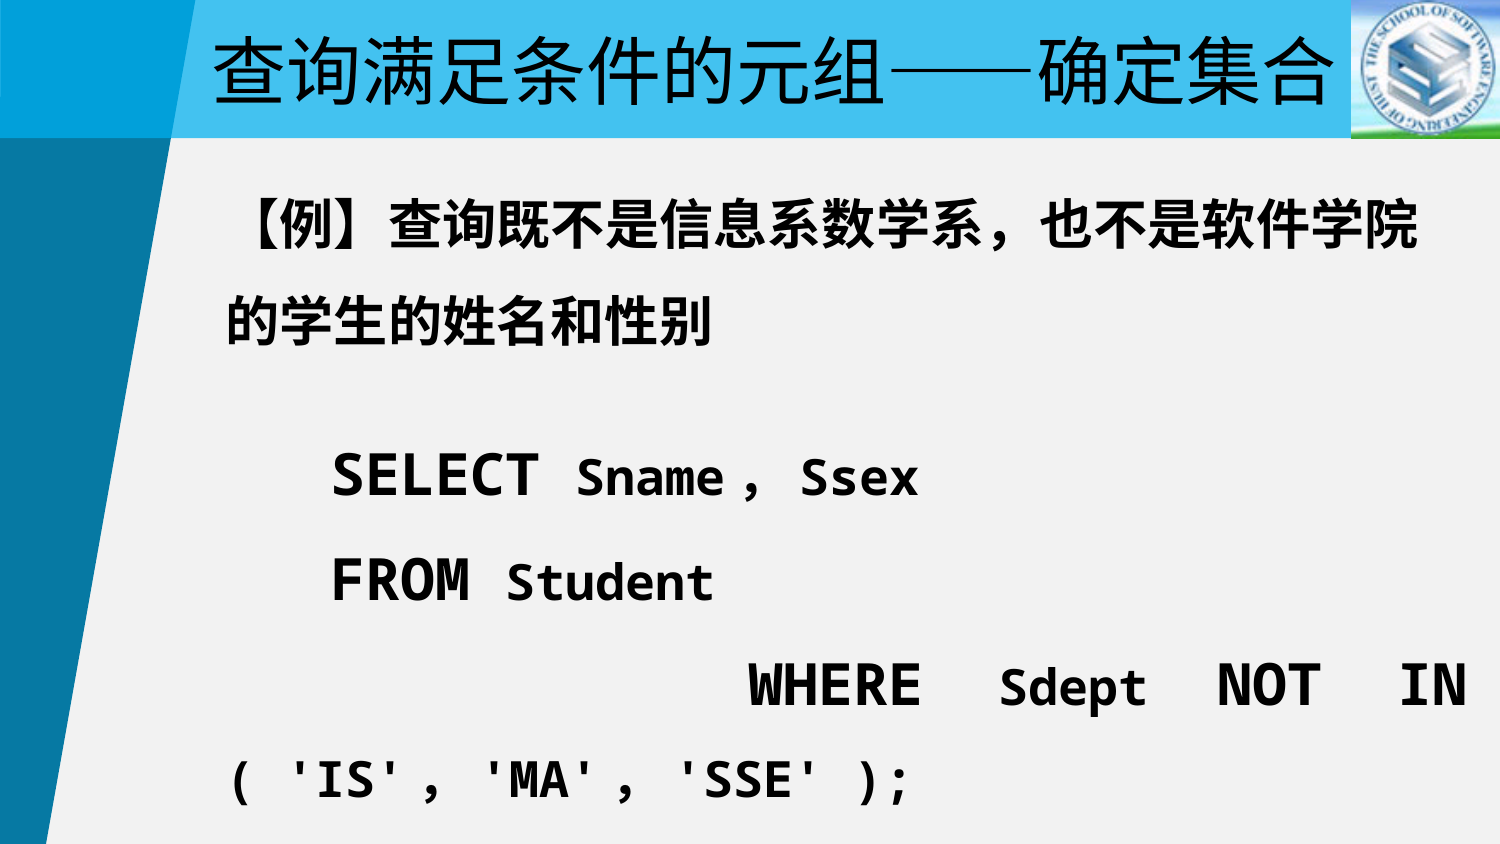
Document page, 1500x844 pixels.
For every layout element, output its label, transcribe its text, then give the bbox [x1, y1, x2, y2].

text_box 查询满足条件的元组——确定集合 [194, 0, 1353, 139]
picture [1353, 0, 1500, 139]
text_box 【例】查询既不是信息系数学系，也不是软件学院的学生的姓名和性别 SELECT Sname，Ssex FROM Student WHERE Sdept NOT IN ( 'IS'，'MA'，'SSE' ); [135, 150, 1483, 815]
